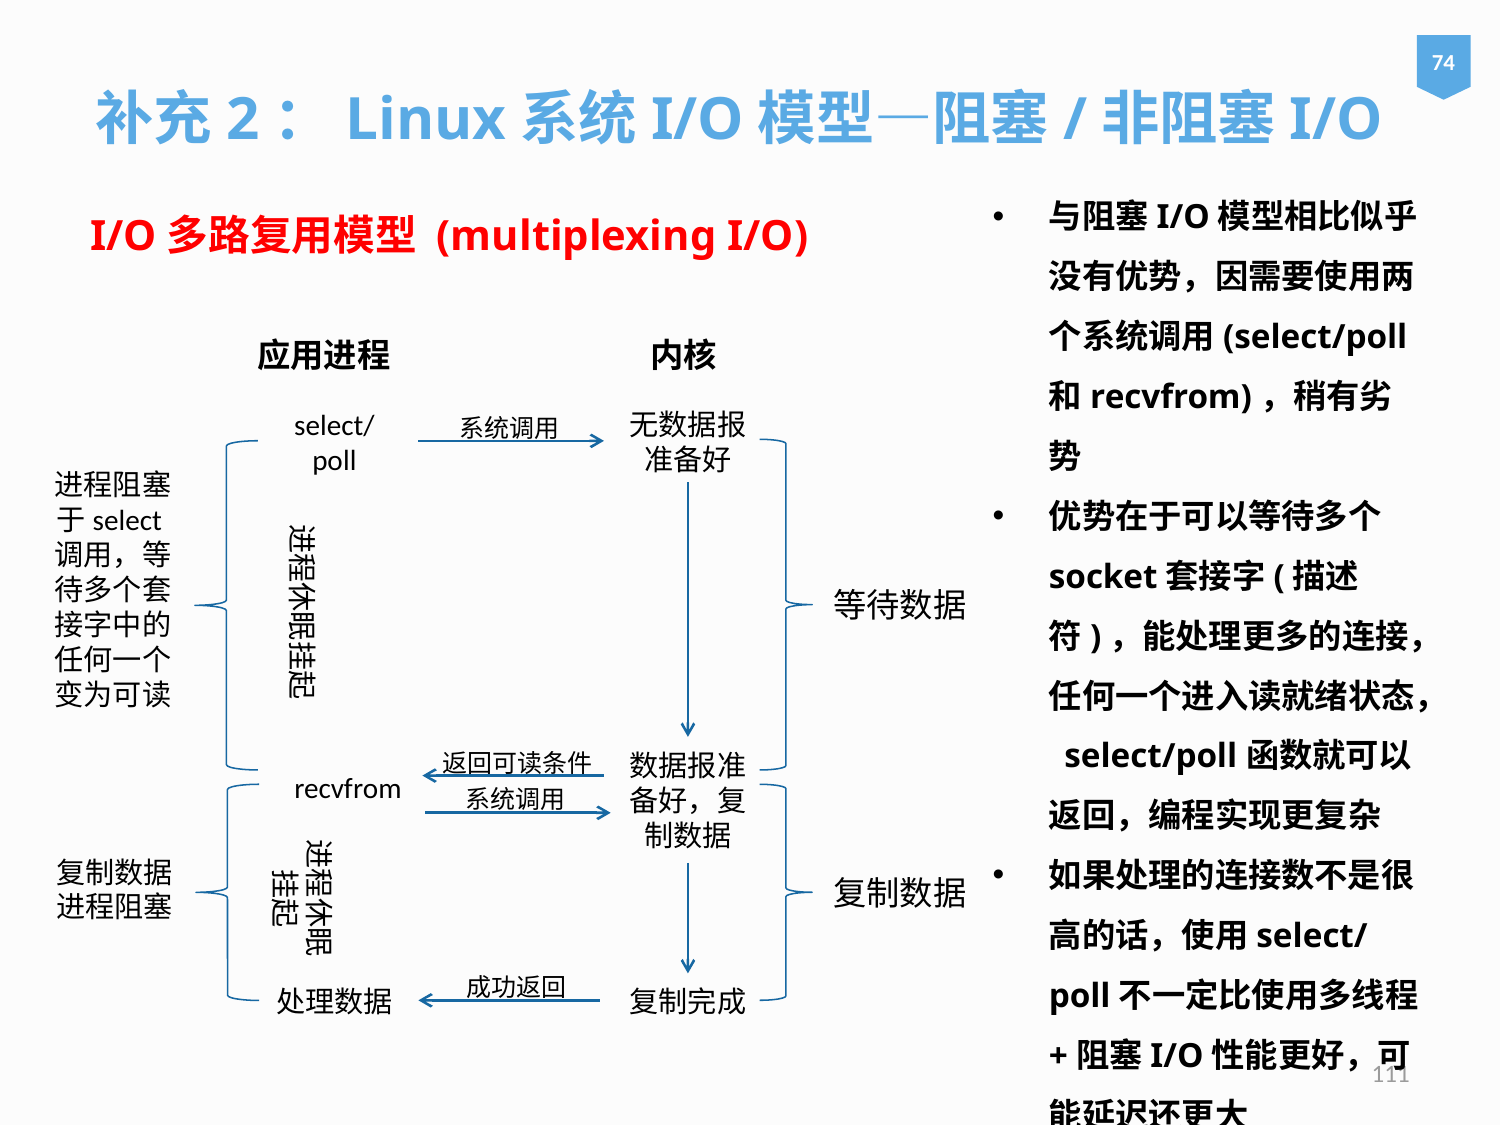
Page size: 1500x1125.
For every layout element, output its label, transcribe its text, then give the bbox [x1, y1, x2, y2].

text_box 进程休眠挂起 [270, 820, 336, 977]
text_box 补充2：Linux系统I/O模型—阻塞/非阻塞I/O [80, 22, 1431, 210]
text_box 内核 [598, 323, 770, 384]
text_box 74 [1431, 33, 1473, 102]
text_box 复制完成 [602, 971, 774, 1030]
text_box 进程休眠挂起 [270, 496, 336, 728]
text_box [759, 784, 813, 1001]
text_box 处理数据 [248, 973, 421, 1028]
text_box [201, 783, 260, 1002]
text_box 系统调用 [423, 413, 595, 440]
text_box 复制数据 进程阻塞 [28, 840, 201, 938]
text_box 系统调用 [430, 784, 602, 812]
text_box 等待数据 [814, 577, 986, 632]
text_box select/ poll [248, 398, 421, 484]
text_box 返回可读条件 [423, 746, 613, 778]
text_box I/O多路复用模型 (multiplexing I/O) [74, 176, 977, 289]
text_box 数据报准备好，复制数据 [602, 735, 774, 865]
text_box 成功返回 [430, 971, 602, 1002]
text_box recvfrom [262, 760, 430, 815]
text_box [197, 440, 258, 771]
text_box 复制数据 [814, 865, 986, 920]
slide_number 111 [1074, 1042, 1425, 1103]
text_box 进程阻塞于select调用，等待多个套接字中的任何一个变为可读 [28, 463, 197, 715]
text_box 无数据报准备好 [602, 398, 774, 484]
text_box 应用进程 [238, 323, 410, 384]
text_box [759, 439, 813, 771]
text_box 与阻塞I/O模型相比似乎没有优势，因需要使用两个系统调用(select/poll和recvfrom)，稍有劣势 优势在于可以等待多个socket套接字(描述符)，能处理更多的连接，任何一个进入读就绪状态， select/poll函数就可以返回，编程实现更复杂 如果处理的连接数不是很高的话，使用select/poll不一定比使用多线程+阻塞I/O性能更好，可能延迟还更大 [977, 168, 1442, 1090]
